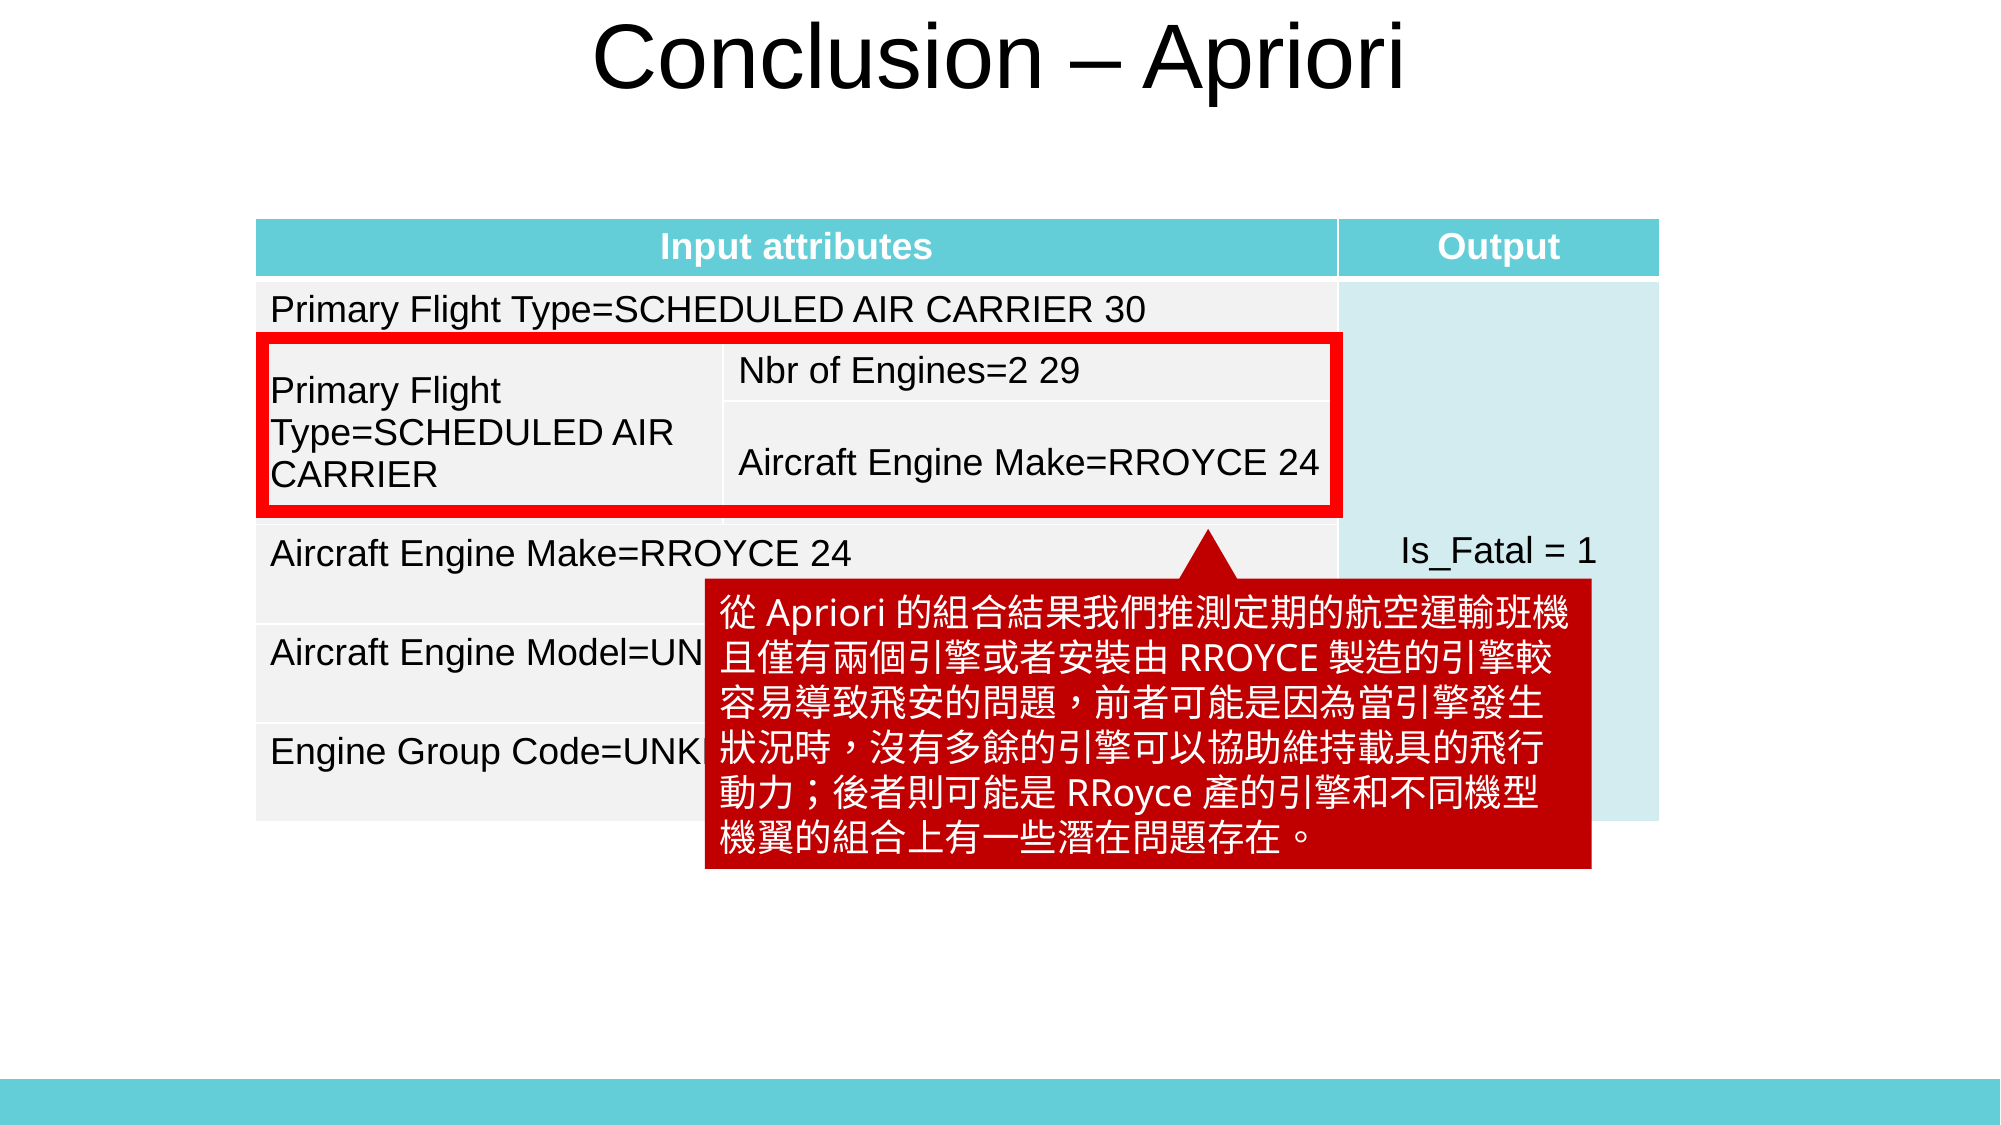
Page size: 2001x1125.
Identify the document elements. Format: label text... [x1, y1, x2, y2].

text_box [704, 528, 1592, 869]
table_cell Is_Fatal = 1 [1339, 282, 1659, 821]
table_cell Engine Group Code=UNKNOW 24 [256, 724, 704, 821]
list Conclusion – Apriori [50, 0, 1950, 119]
table_header Input attributes [256, 219, 1337, 276]
table_header Output [1339, 219, 1659, 276]
table_cell Primary Flight Type=SCHEDULED AIR CARRIER 30 [256, 282, 1337, 339]
table_cell Primary Flight Type=SCHEDULED AIR CARRIER [256, 341, 722, 524]
table_cell Aircraft Engine Make=RROYCE 24 [256, 525, 1337, 623]
table_cell Aircraft Engine Model=UNKNOW 24 [256, 625, 704, 722]
text_box [261, 337, 1337, 513]
table_cell Aircraft Engine Make=RROYCE 24 [724, 513, 1337, 524]
